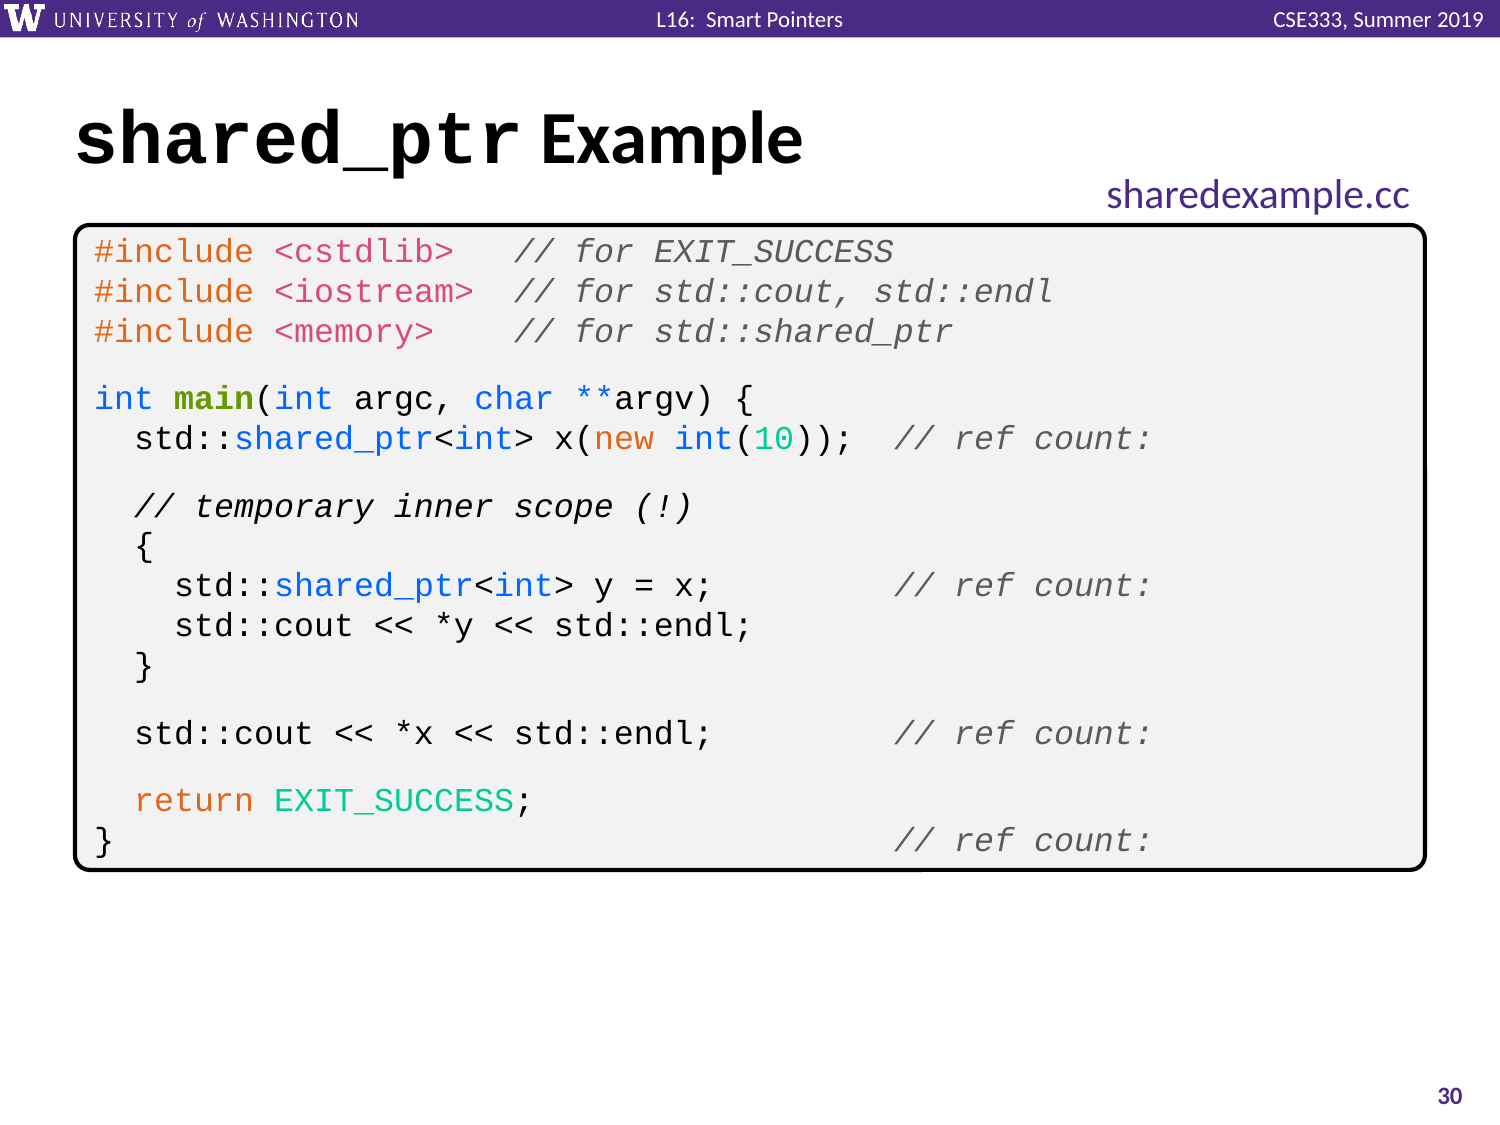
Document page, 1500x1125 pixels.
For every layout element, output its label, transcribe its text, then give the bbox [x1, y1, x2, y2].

text_box #include <cstdlib> // for EXIT_SUCCESS #include <iostream> // for std::cout, std::endl #include <memory> // for std::shared_ptr int main(int argc, char **argv) { std::shared_ptr<int> x(new int(10)); // ref count: // temporary inner scope (!) { std::shared_ptr<int> y = x; // ref count: std::cout << *y << std::endl; } std::cout << *x << std::endl; // ref count: return EXIT_SUCCESS; } // ref count: [74, 224, 1425, 870]
title shared_ptr Example [58, 71, 1438, 197]
slide_number 30 [1400, 1065, 1500, 1125]
text_box sharedexample.cc [899, 159, 1425, 225]
picture [4, 4, 358, 32]
